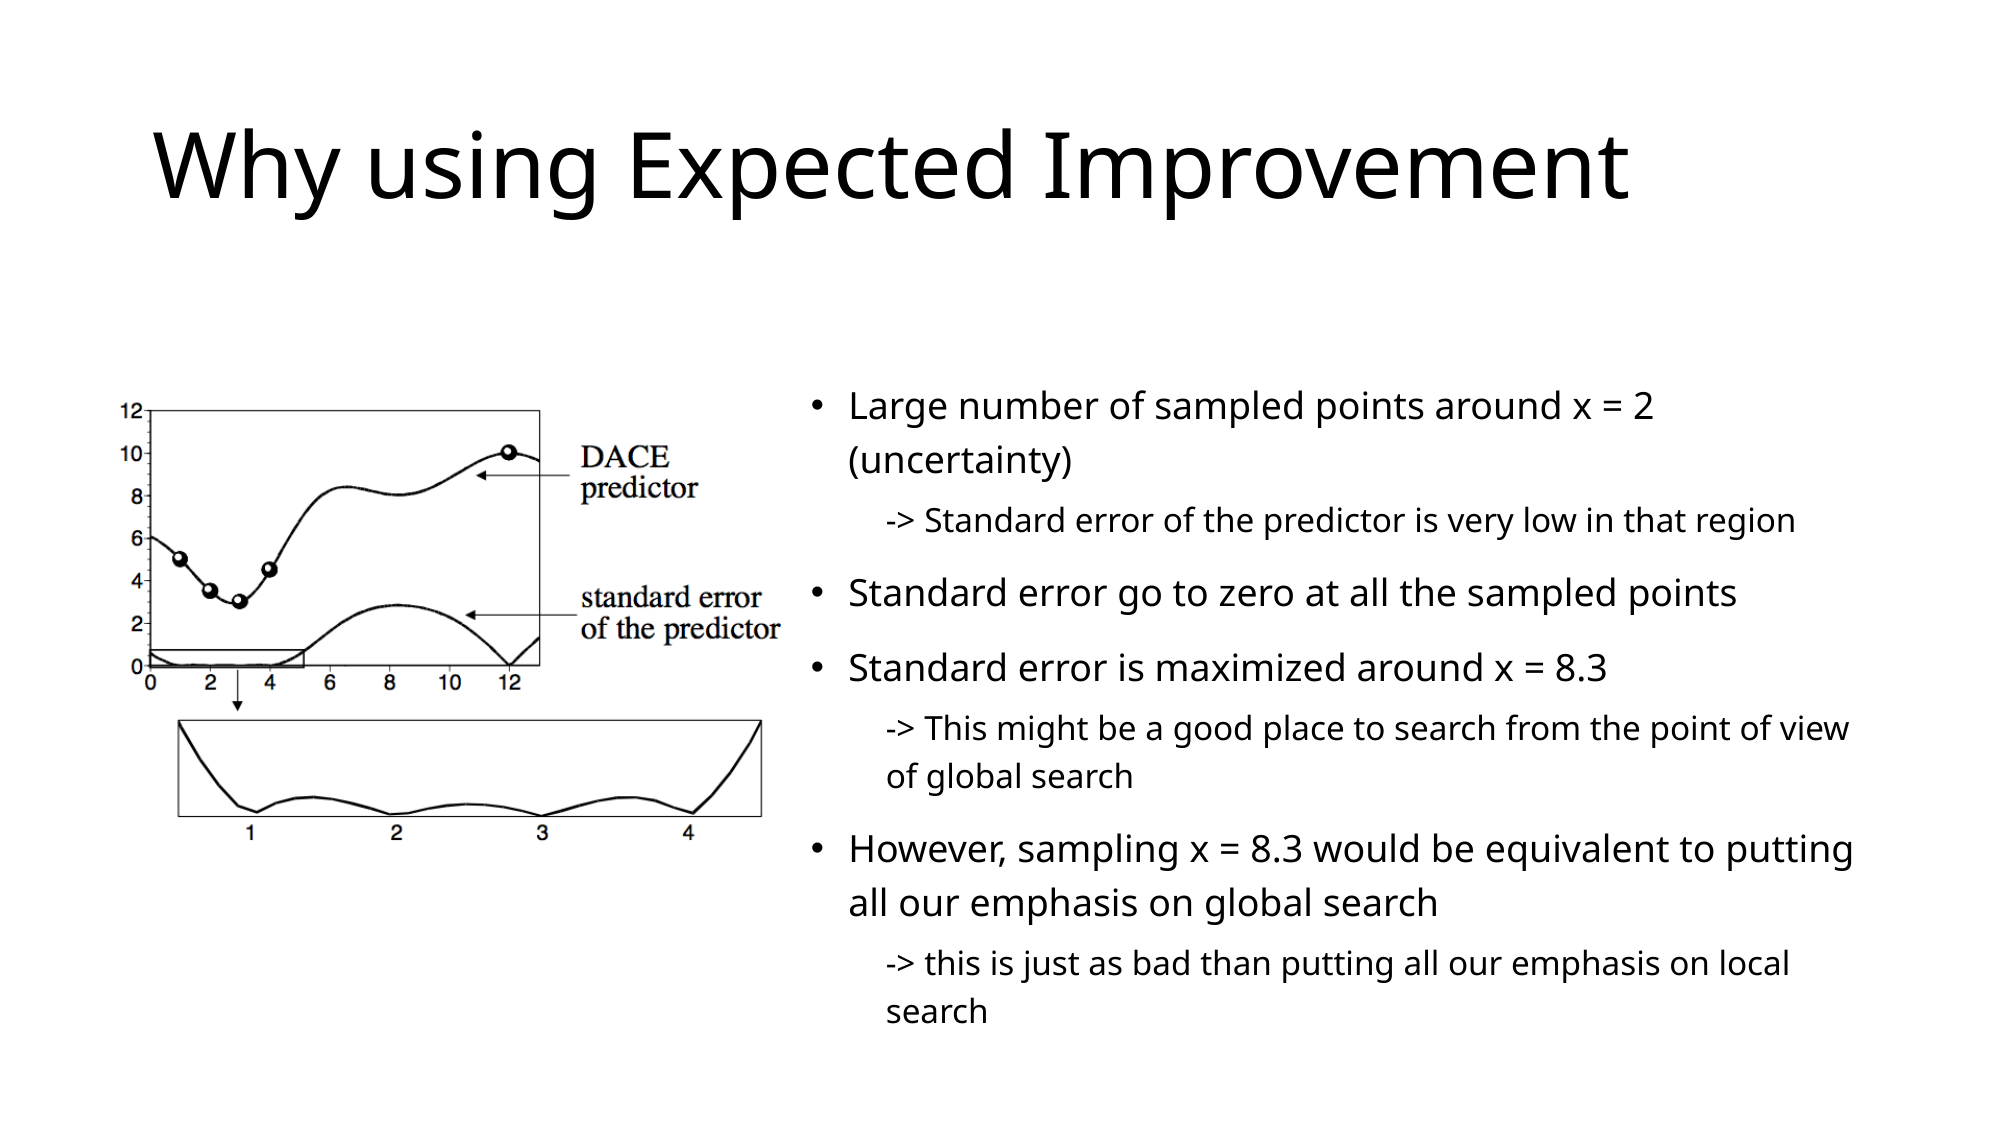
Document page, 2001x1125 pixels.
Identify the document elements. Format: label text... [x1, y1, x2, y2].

picture [106, 388, 796, 852]
list Large number of sampled points around x = 2 (uncertainty) -> Standard error of the predictor is very low in that region Standard error go to zero at all the sampled points Standard error is maximized around x = 8.3 -> This might be a good place to search from the point of view of global search However, sampling x = 8.3 would be equivalent to putting all our emphasis on global search -> this is just as bad than putting all our emphasis on local search [795, 299, 1898, 1014]
title Why using Expected Improvement [137, 59, 1863, 278]
